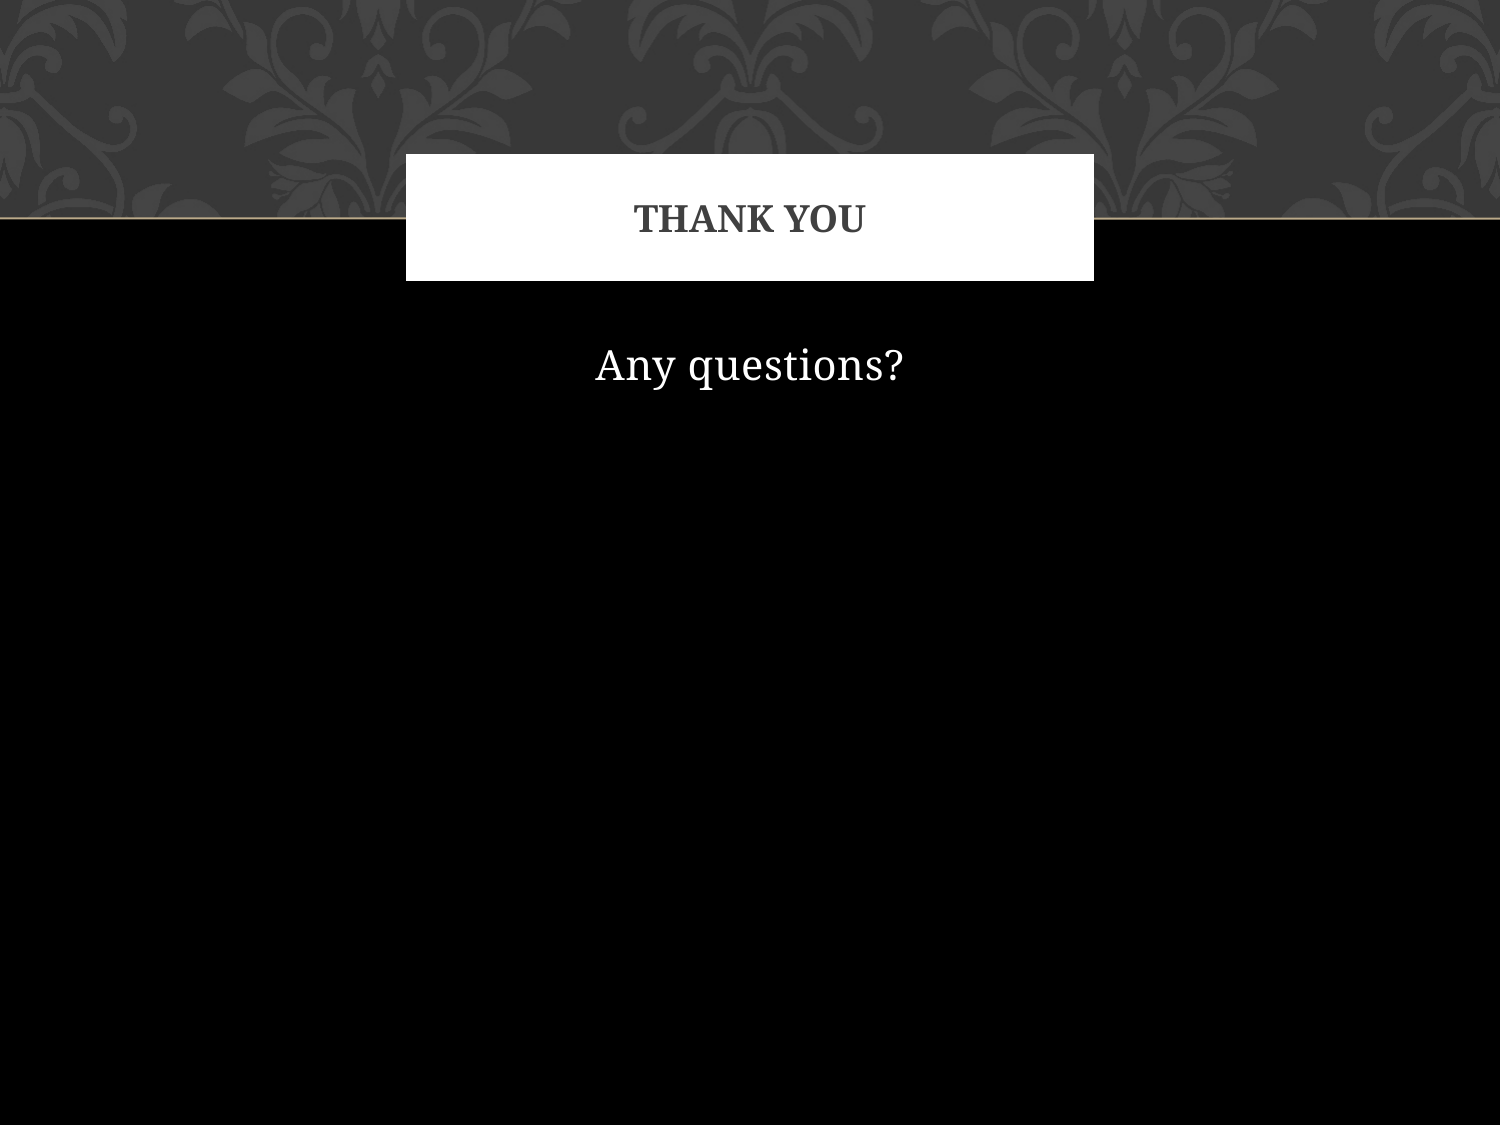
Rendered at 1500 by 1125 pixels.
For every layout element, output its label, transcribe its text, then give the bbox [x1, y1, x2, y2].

list Any questions? [75, 331, 1425, 1000]
title Thank you [406, 154, 1094, 281]
